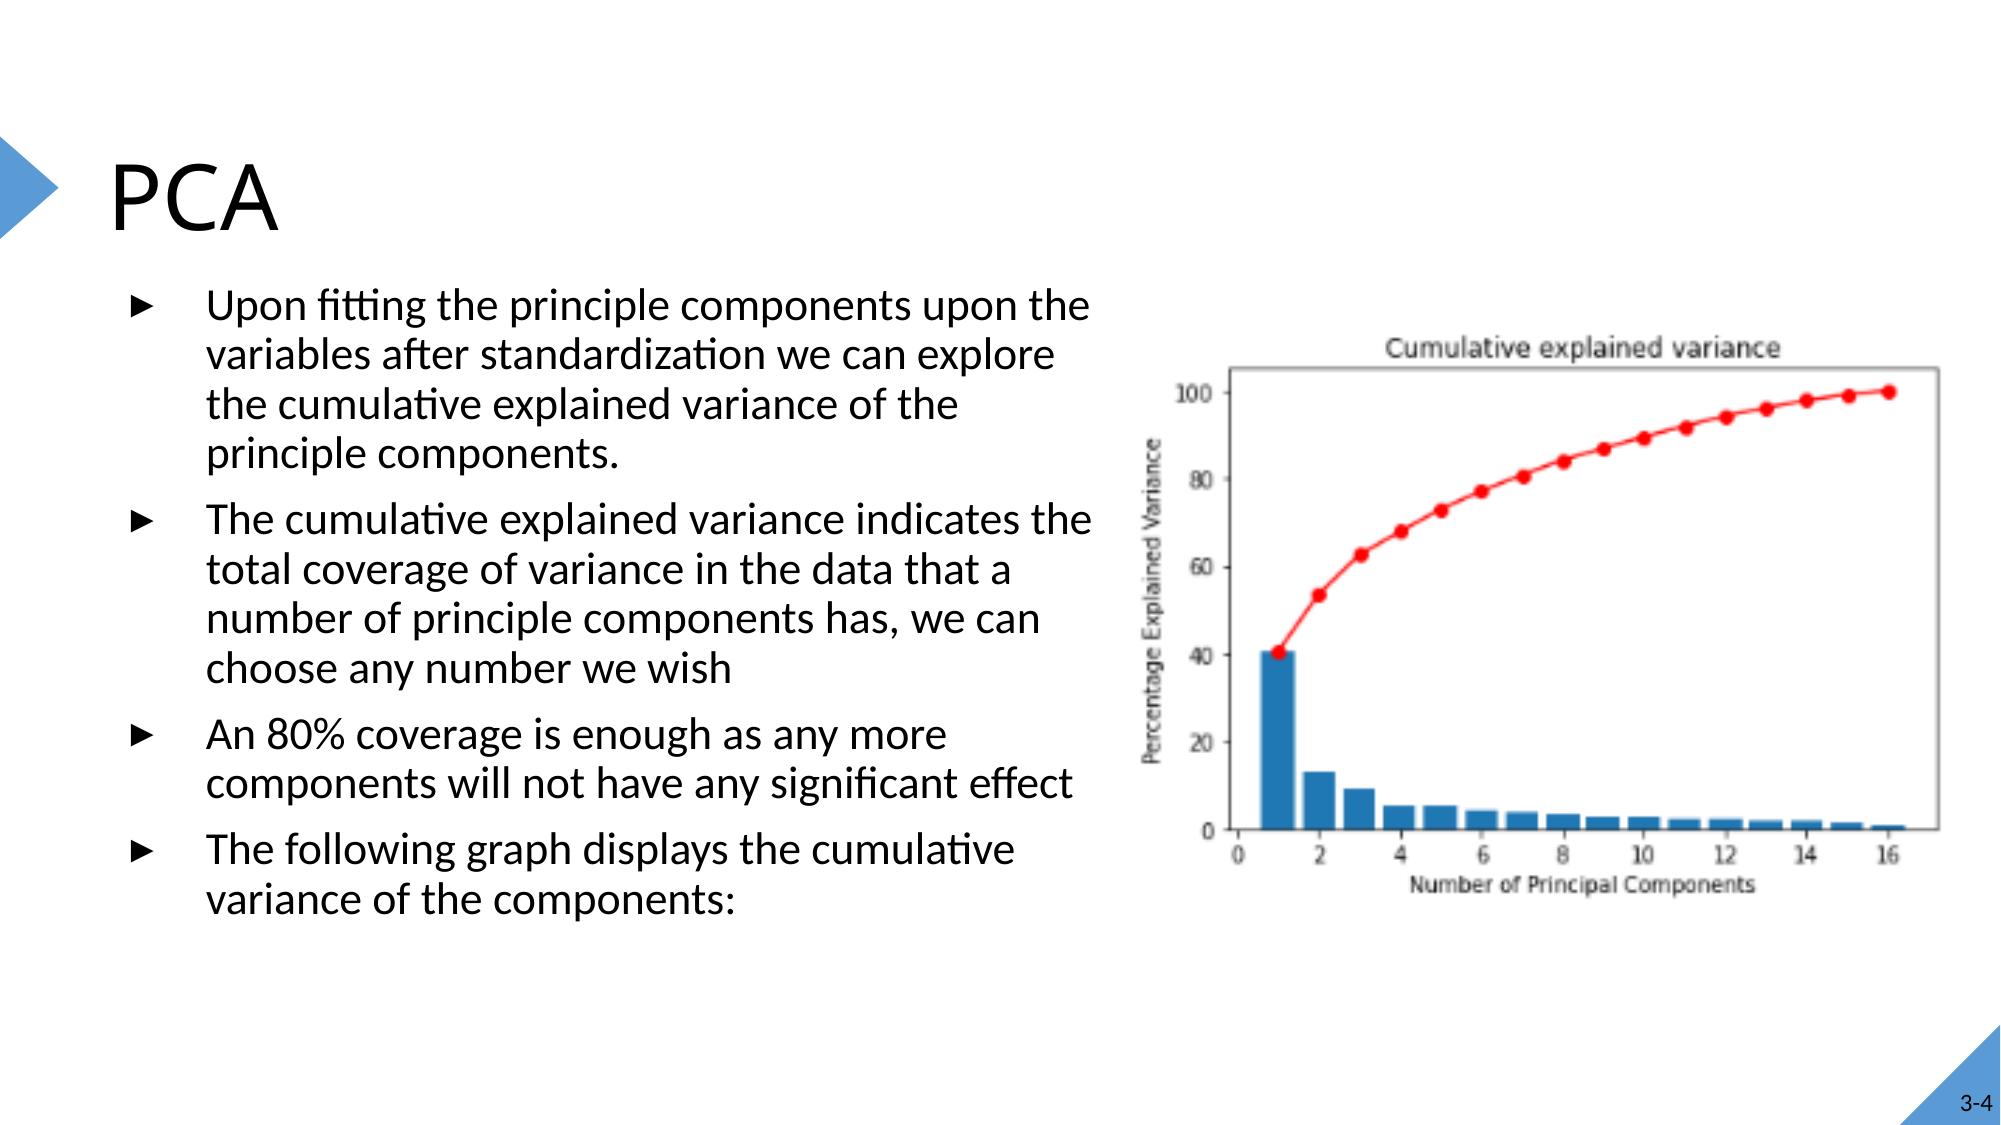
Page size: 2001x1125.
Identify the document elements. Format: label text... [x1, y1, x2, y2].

picture [1113, 308, 2000, 919]
list Upon fitting the principle components upon the variables after standardization we can explore the cumulative explained variance of the principle components. The cumulative explained variance indicates the total coverage of variance in the data that a number of principle components has, we can choose any number we wish An 80% coverage is enough as any more components will not have any significant effect The following graph displays the cumulative variance of the components: [105, 281, 1113, 1015]
title PCA [107, 151, 1342, 308]
slide_number 3-4 [1893, 1014, 1994, 1117]
